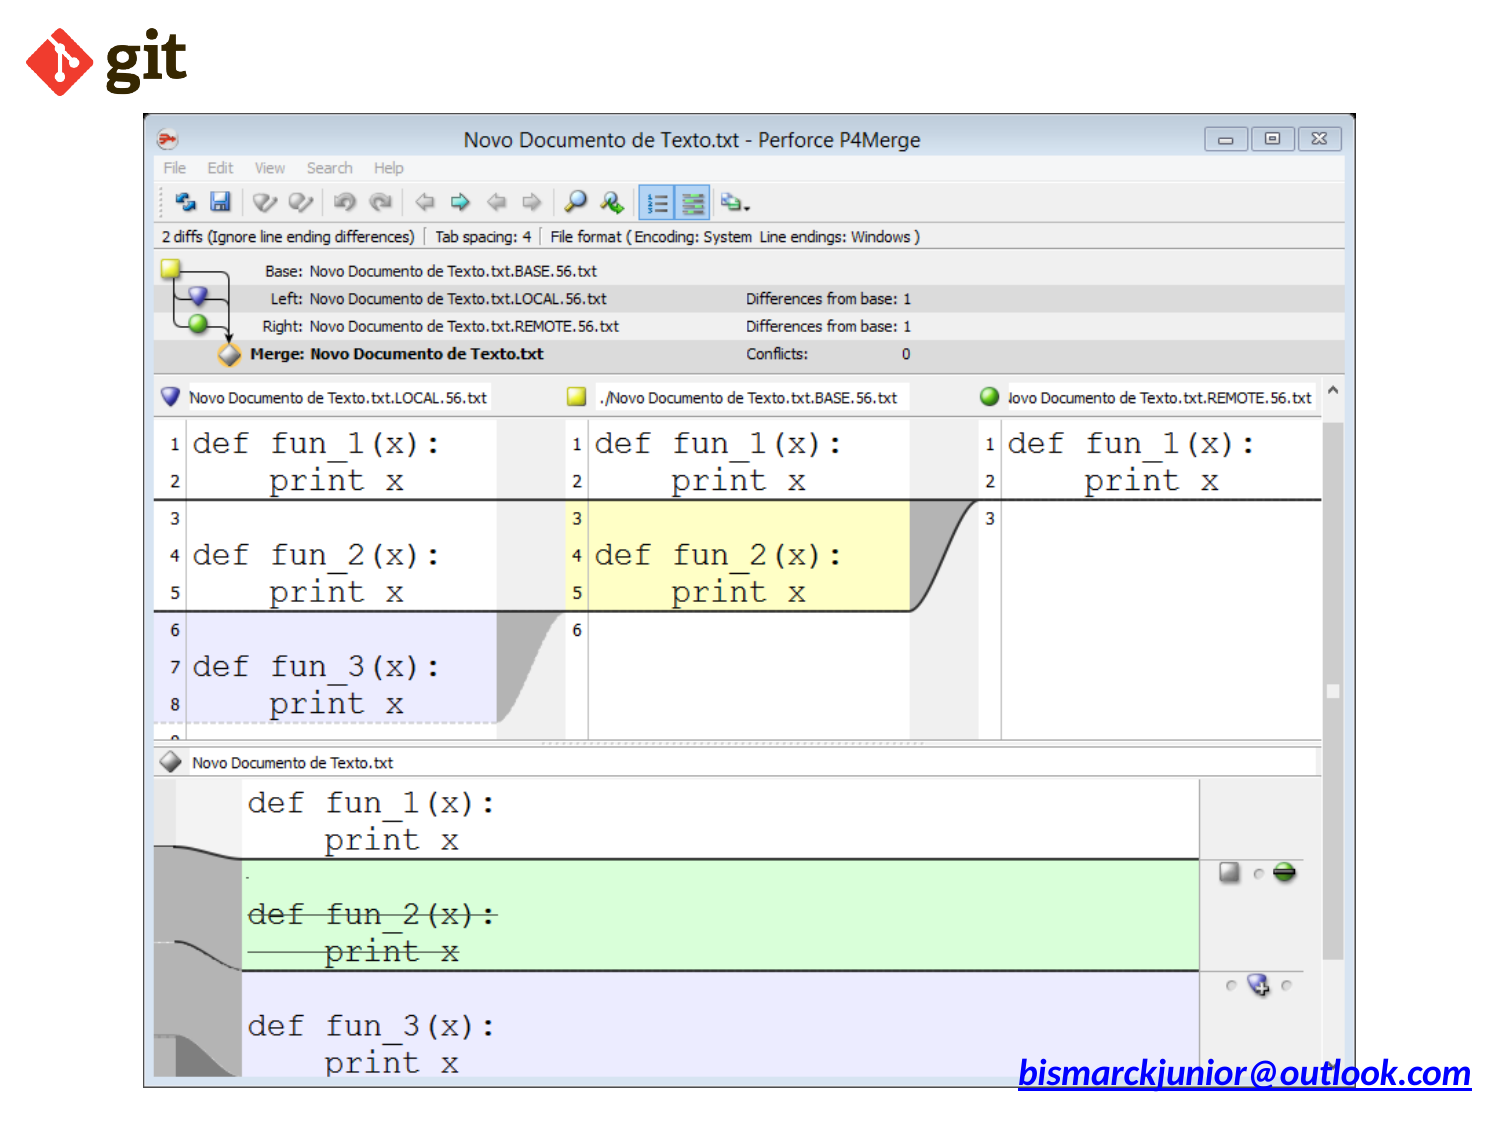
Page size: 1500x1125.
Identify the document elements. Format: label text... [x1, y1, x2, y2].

picture [143, 113, 1357, 1089]
picture [26, 28, 187, 96]
title Blame [1359, 115, 1369, 306]
title Blame [131, 115, 140, 306]
text_box bismarckjunior@outlook.com [1360, 1055, 1481, 1094]
